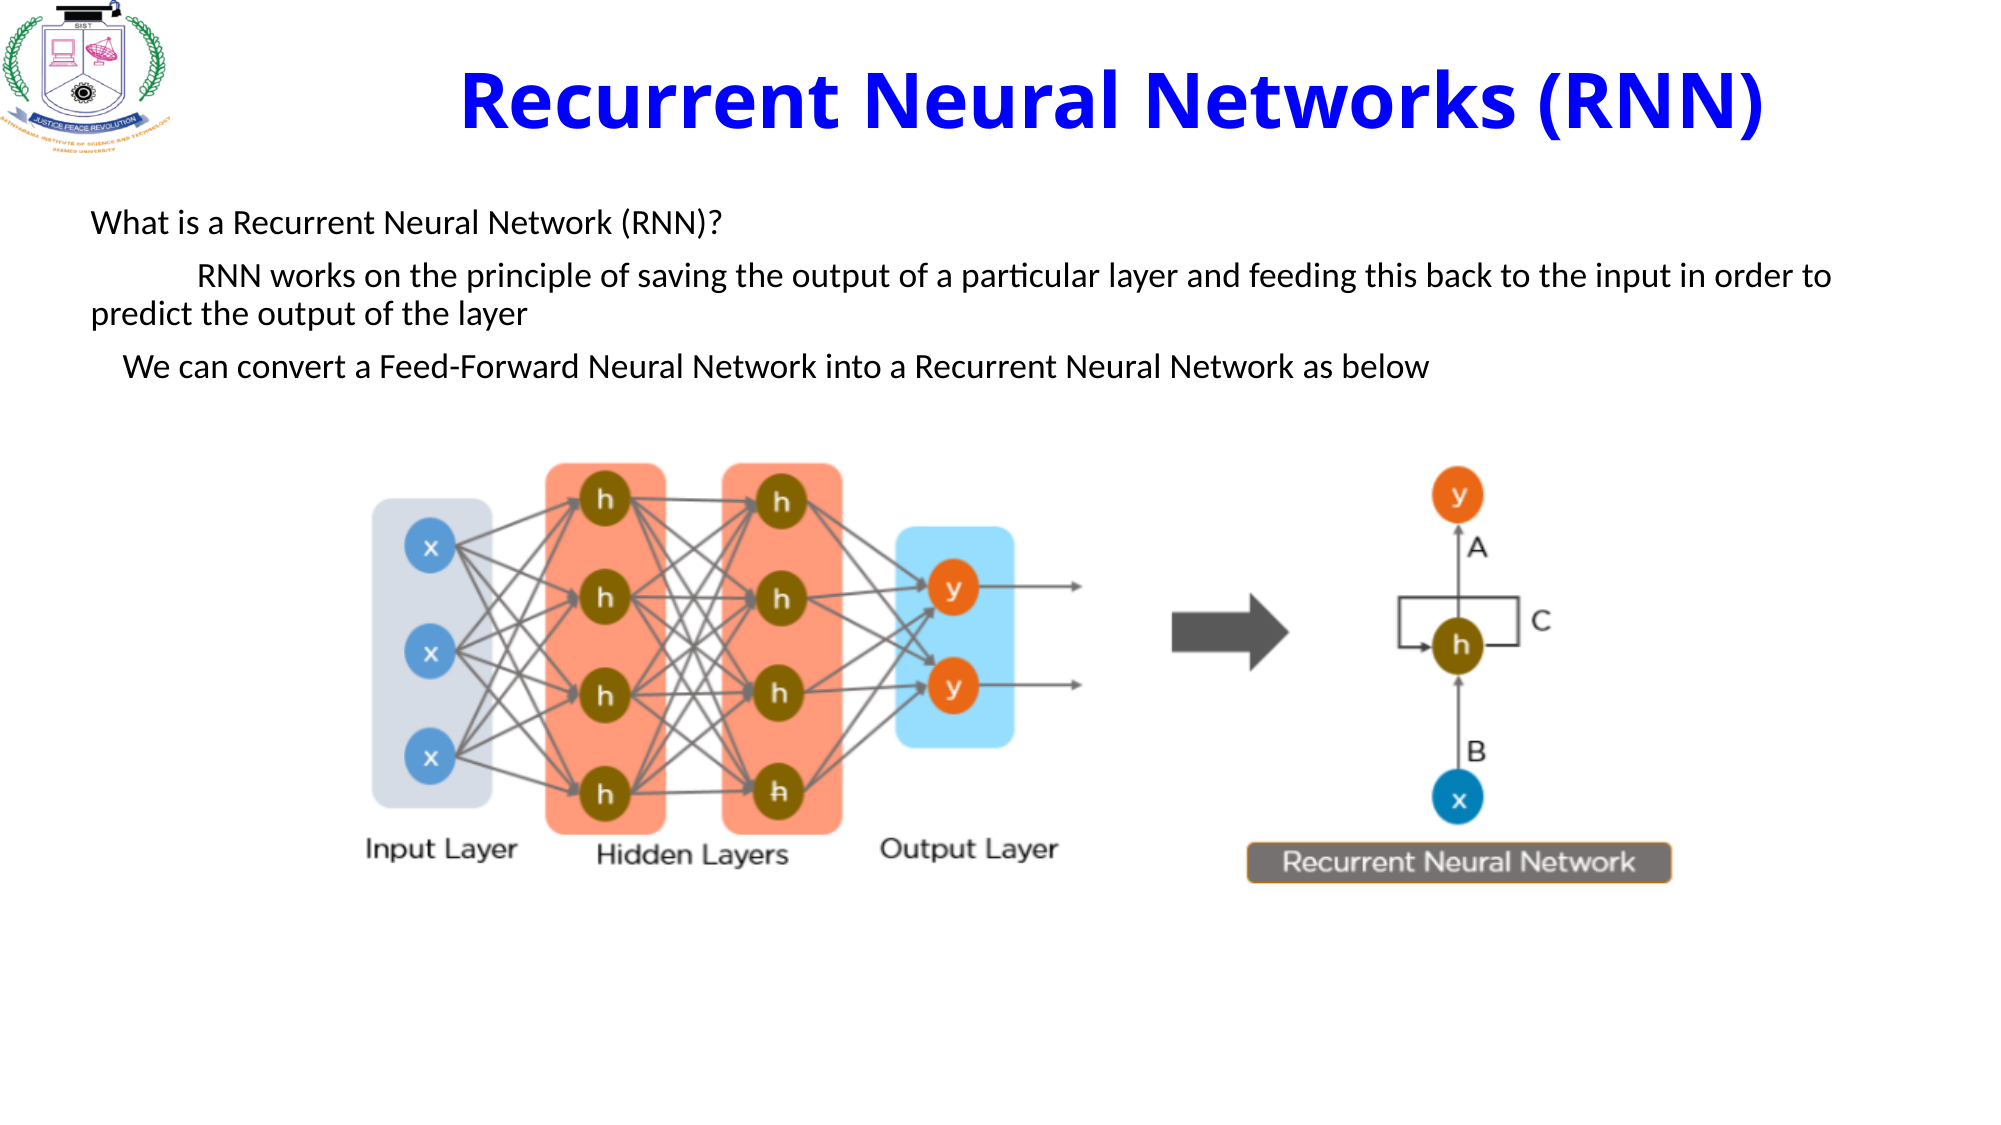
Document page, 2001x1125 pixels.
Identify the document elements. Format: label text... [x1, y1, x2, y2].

picture [306, 425, 1718, 943]
picture [0, 0, 170, 153]
title Recurrent Neural Networks (RNN) [351, 0, 1852, 153]
text_box What is a Recurrent Neural Network (RNN)? RNN works on the principle of saving the output of a particular layer and feeding this back to the input in order to predict the output of the layer We can convert a Feed-Forward Neural Network into a Recurrent Neural Network as below [75, 196, 1855, 394]
